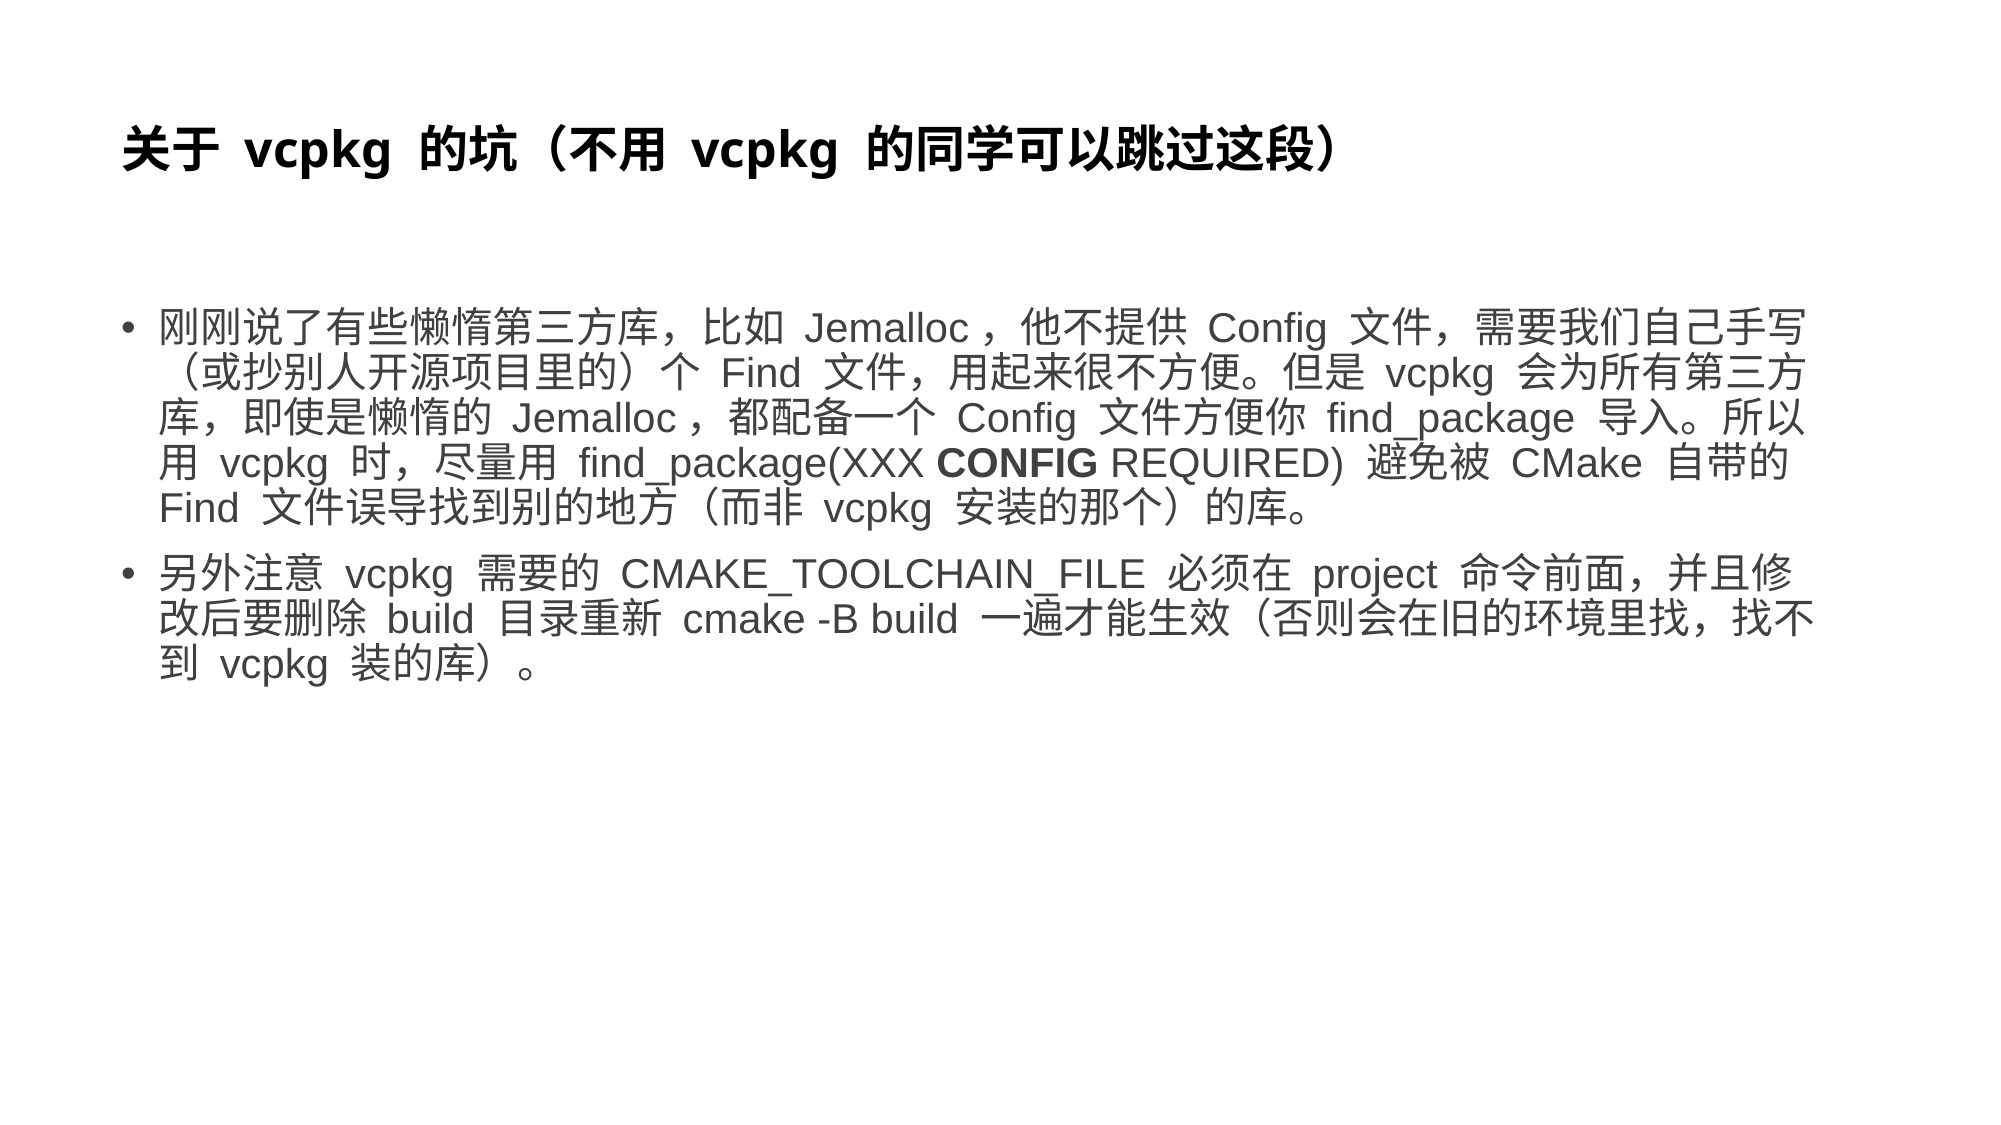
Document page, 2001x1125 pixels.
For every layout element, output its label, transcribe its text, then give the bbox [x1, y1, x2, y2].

title 关于 vcpkg 的坑（不用 vcpkg 的同学可以跳过这段） [106, 42, 1832, 260]
list 刚刚说了有些懒惰第三方库，比如 Jemalloc，他不提供 Config 文件，需要我们自己手写（或抄别人开源项目里的）个 Find 文件，用起来很不方便。但是 vcpkg 会为所有第三方库，即使是懒惰的 Jemalloc，都配备一个 Config 文件方便你 find_package 导入。所以用 vcpkg 时，尽量用 find_package(XXX CONFIG REQUIRED) 避免被 CMake 自带的 Find 文件误导找到别的地方（而非 vcpkg 安装的那个）的库。 另外注意 vcpkg 需要的 CMAKE_TOOLCHAIN_FILE 必须在 project 命令前面，并且修改后要删除 build 目录重新 cmake -B build 一遍才能生效（否则会在旧的环境里找，找不到 vcpkg 装的库）。 [106, 299, 1832, 1014]
